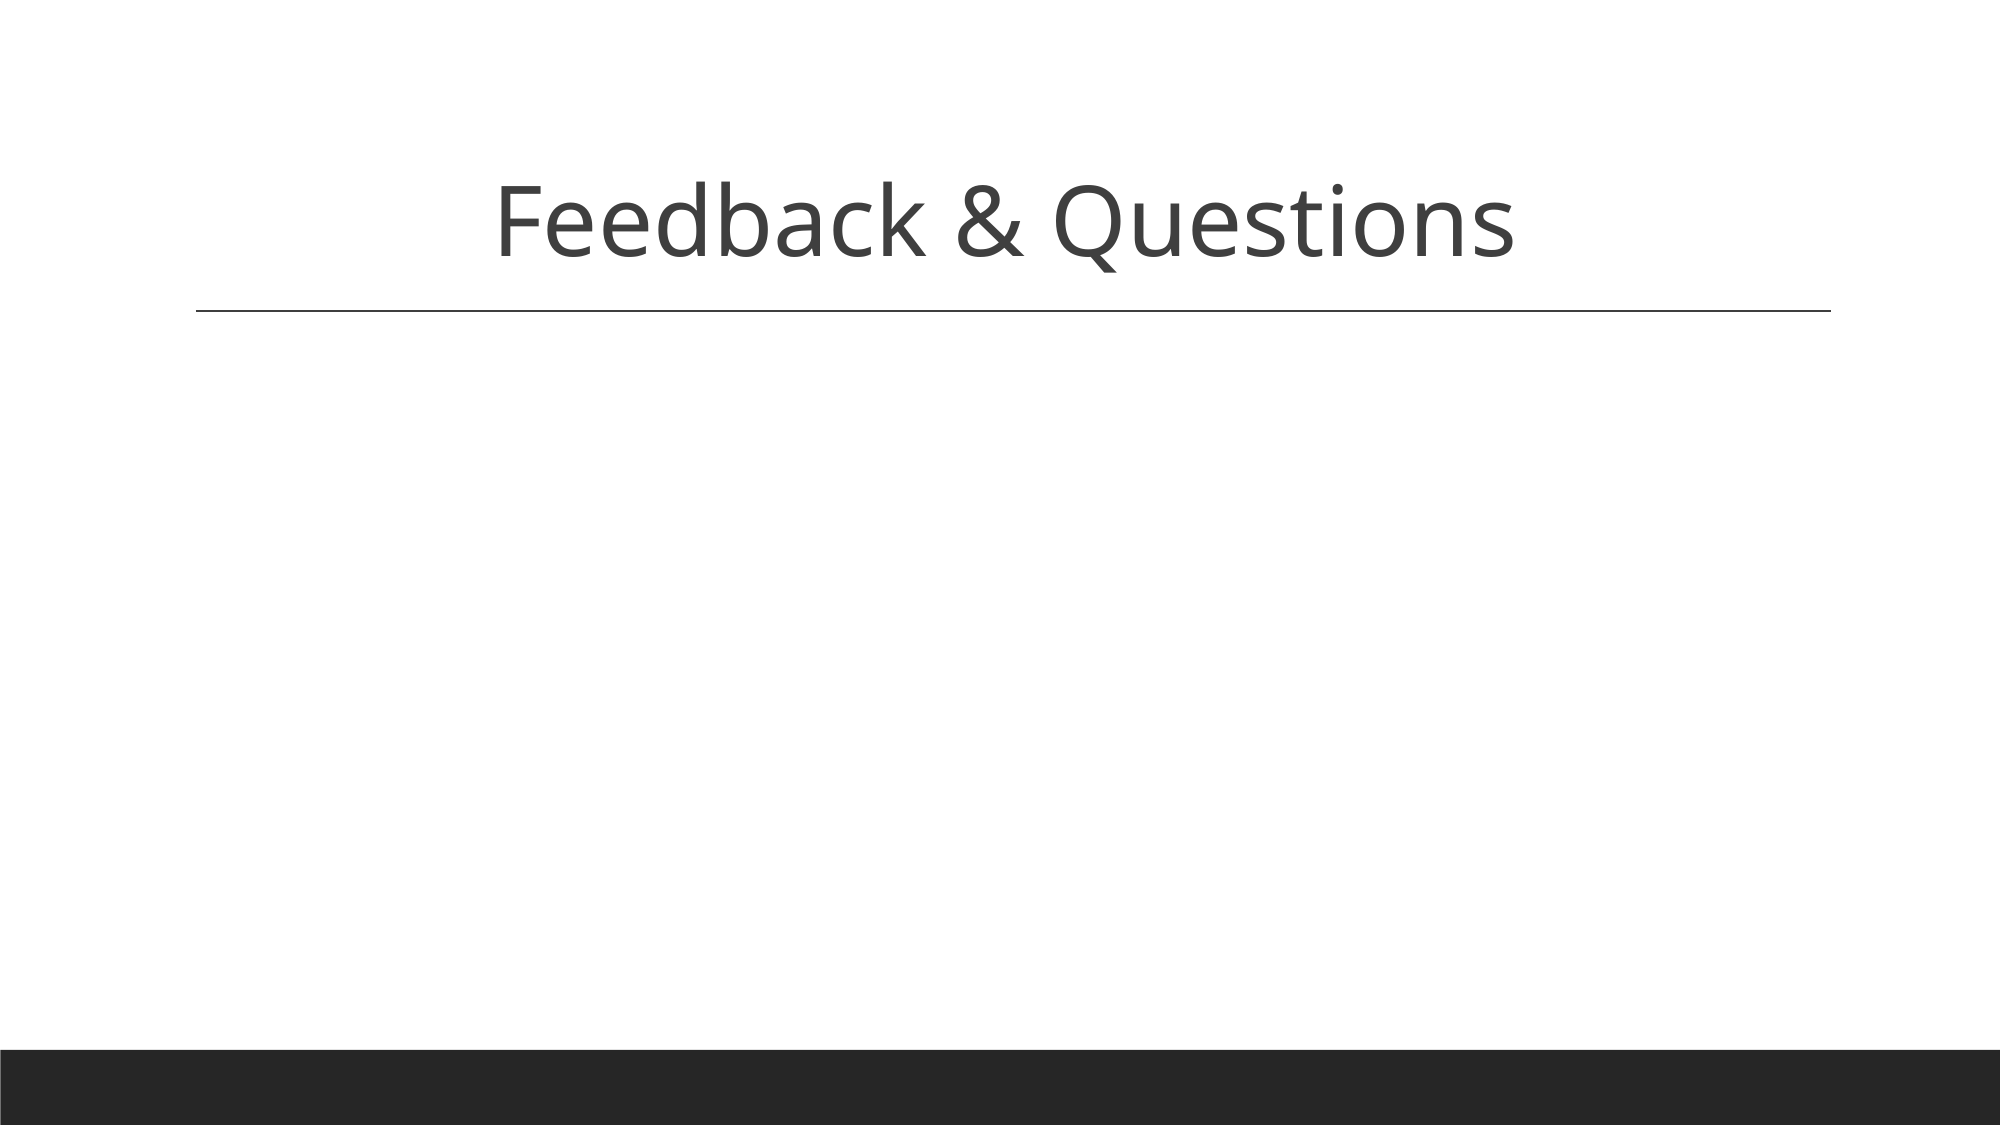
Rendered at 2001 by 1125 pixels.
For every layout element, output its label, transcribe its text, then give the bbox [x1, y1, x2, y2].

title Feedback & Questions [180, 47, 1830, 285]
